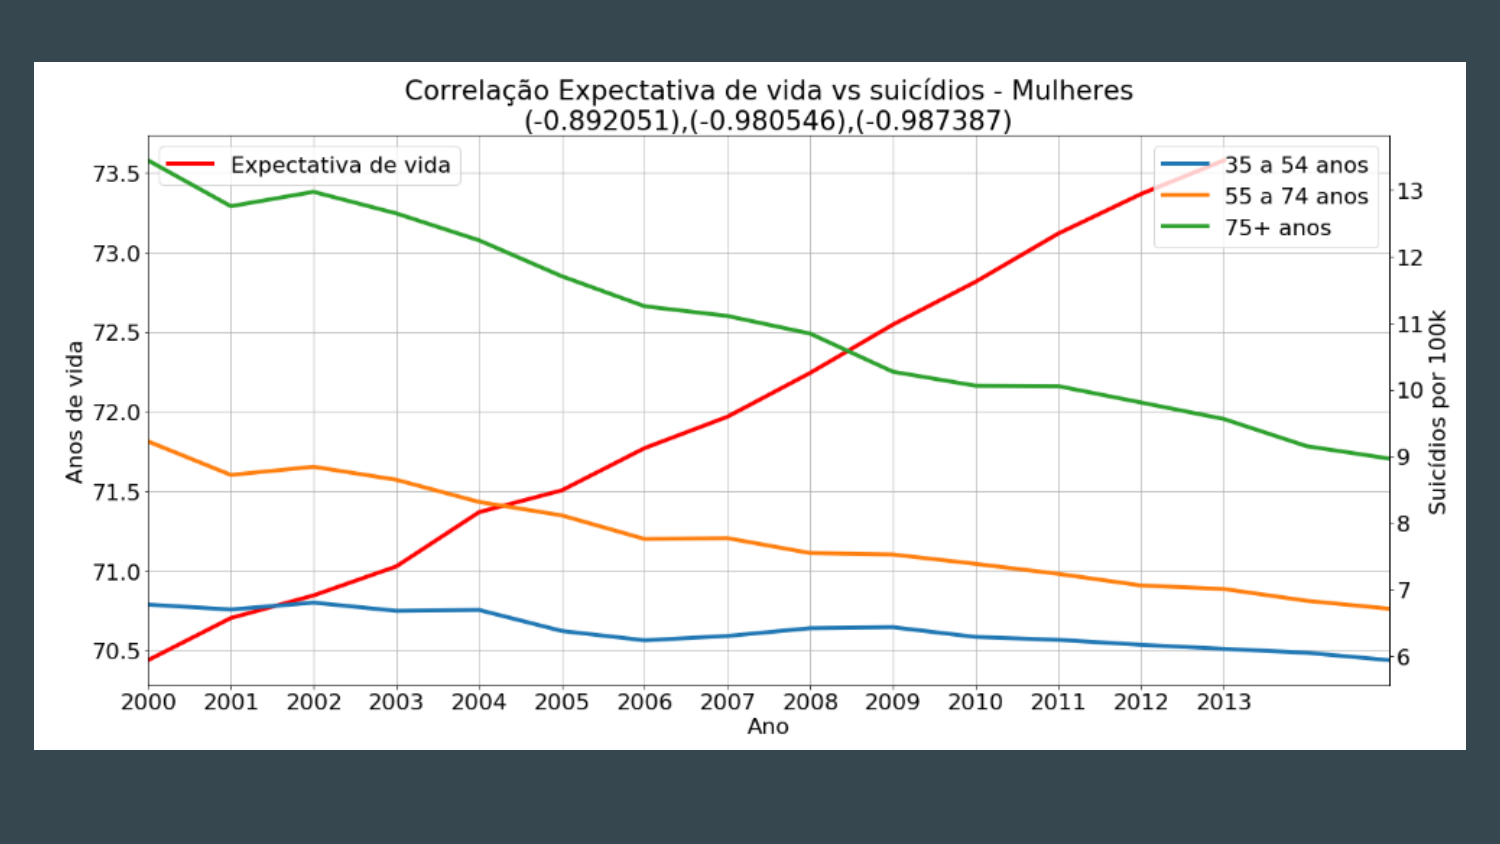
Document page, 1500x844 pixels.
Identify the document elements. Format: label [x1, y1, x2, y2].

picture [34, 61, 1466, 750]
